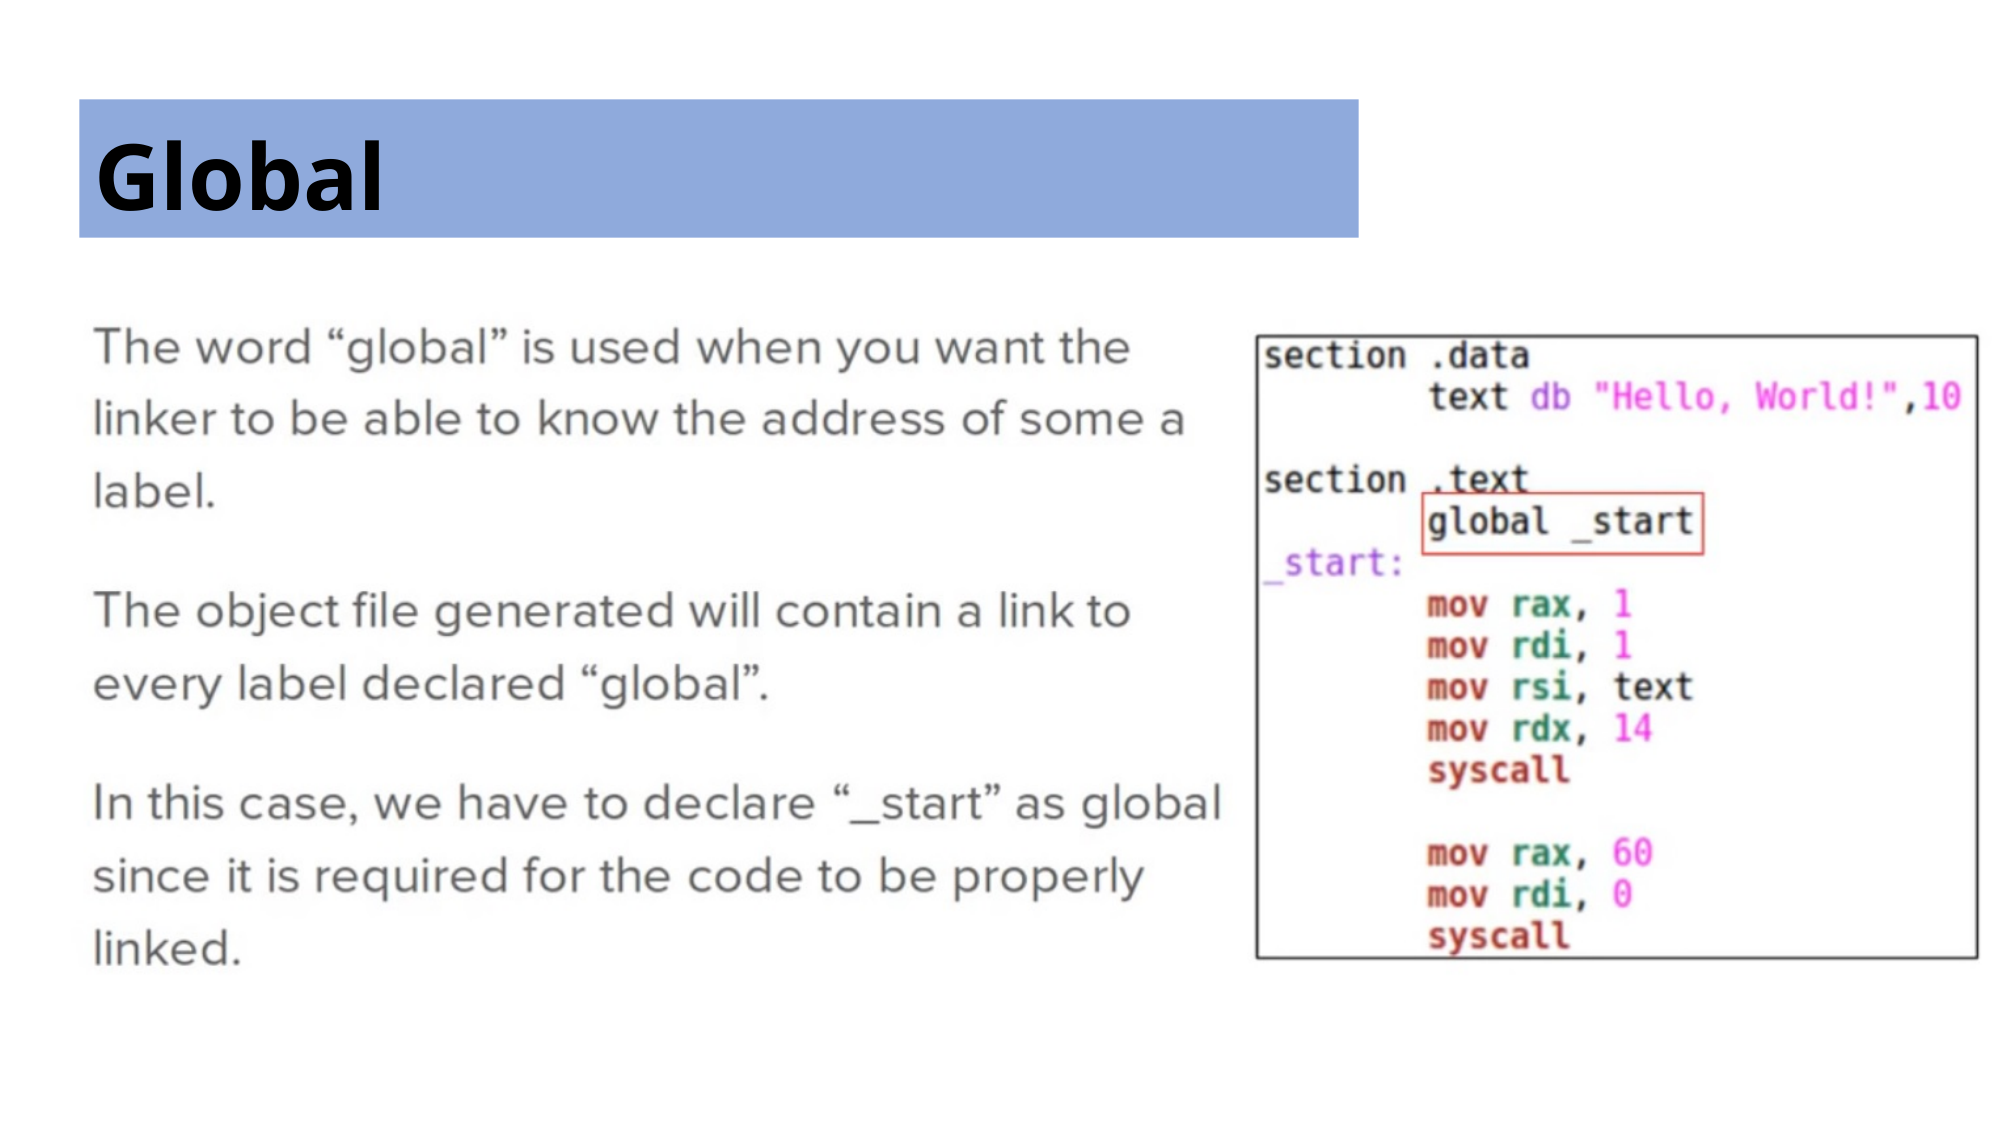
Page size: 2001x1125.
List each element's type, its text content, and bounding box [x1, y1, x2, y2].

text_box Global [79, 99, 1359, 238]
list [0, 287, 1996, 1017]
